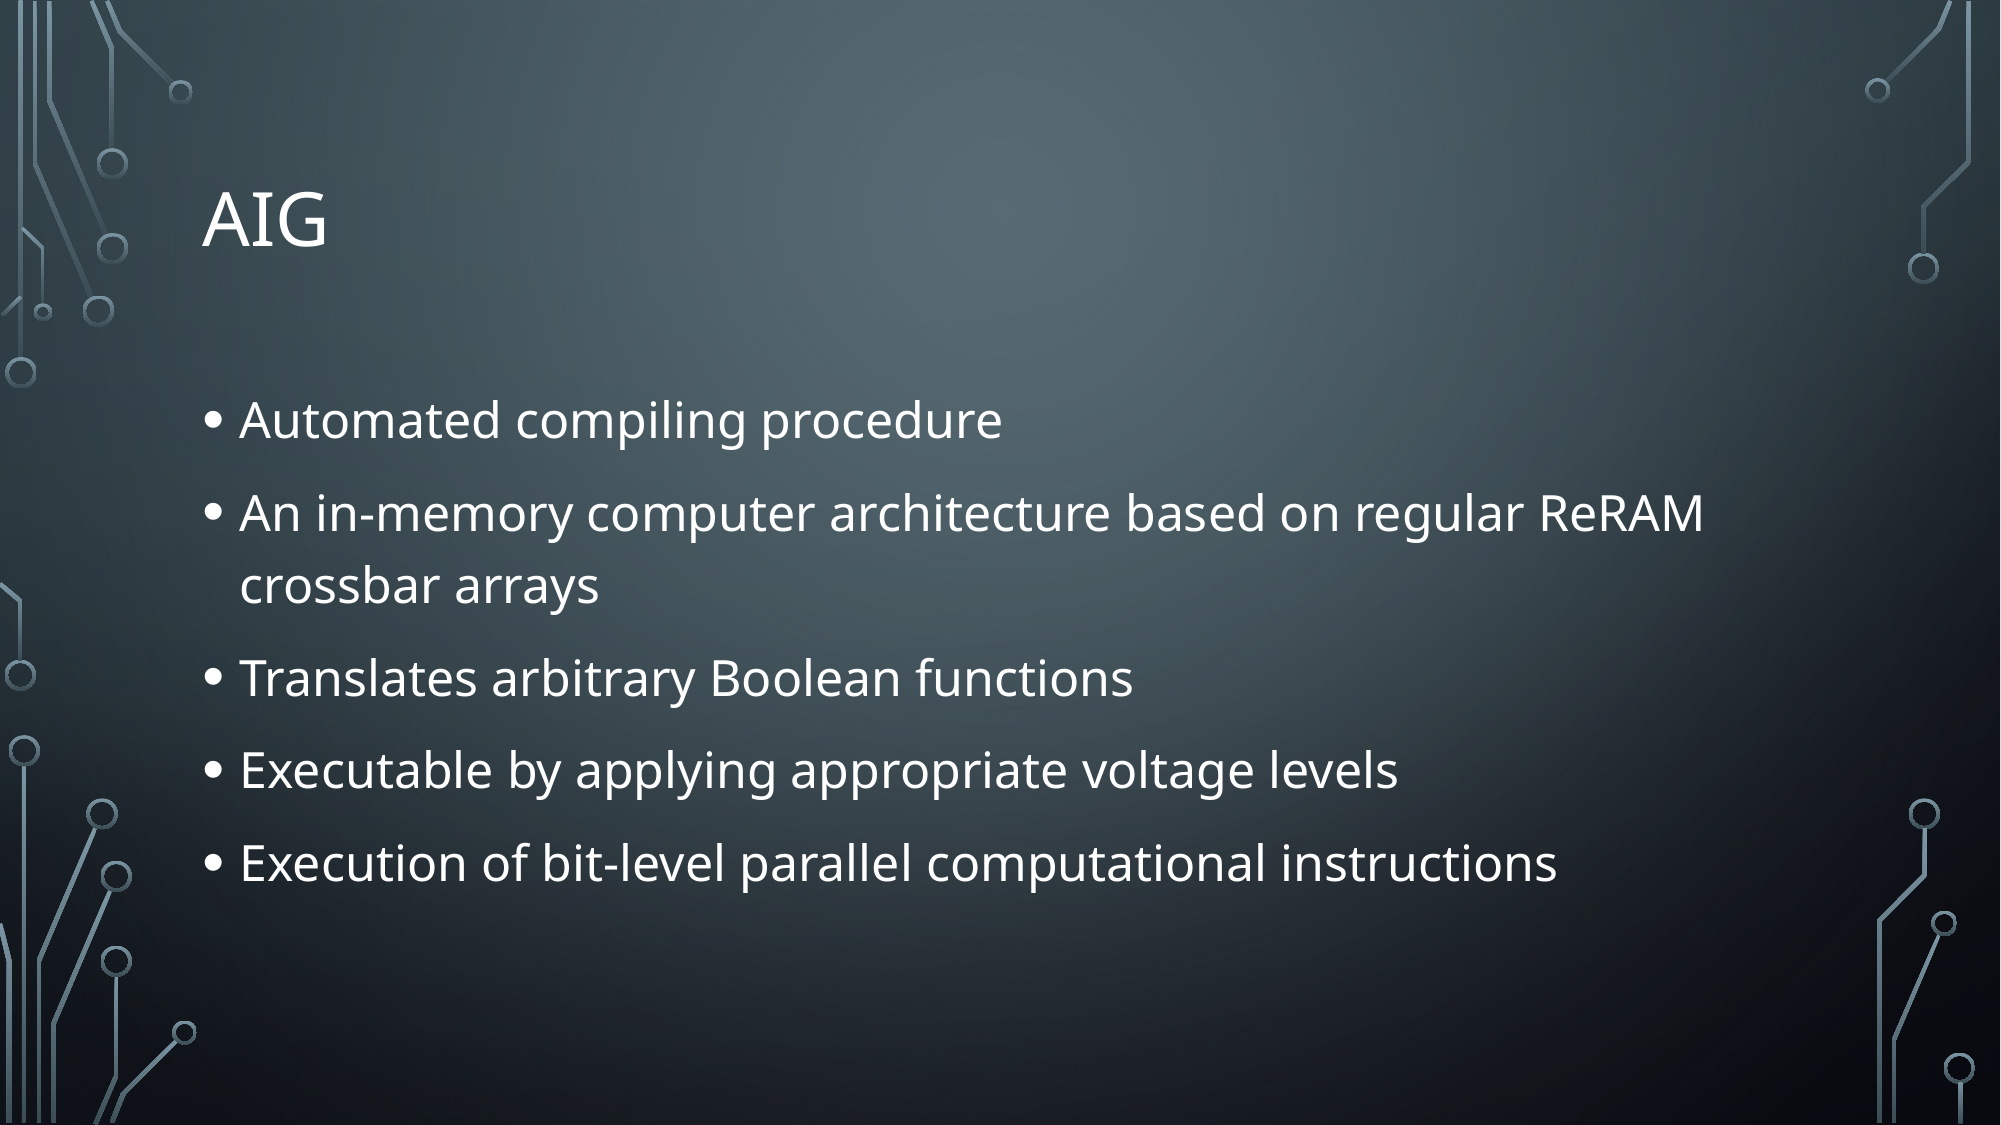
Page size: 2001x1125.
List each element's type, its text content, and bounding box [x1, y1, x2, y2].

list Automated compiling procedure An in-memory computer architecture based on regular ReRAM crossbar arrays Translates arbitrary Boolean functions Executable by applying appropriate voltage levels Execution of bit-level parallel computational instructions [187, 369, 1813, 950]
title AIG [187, 101, 1813, 344]
